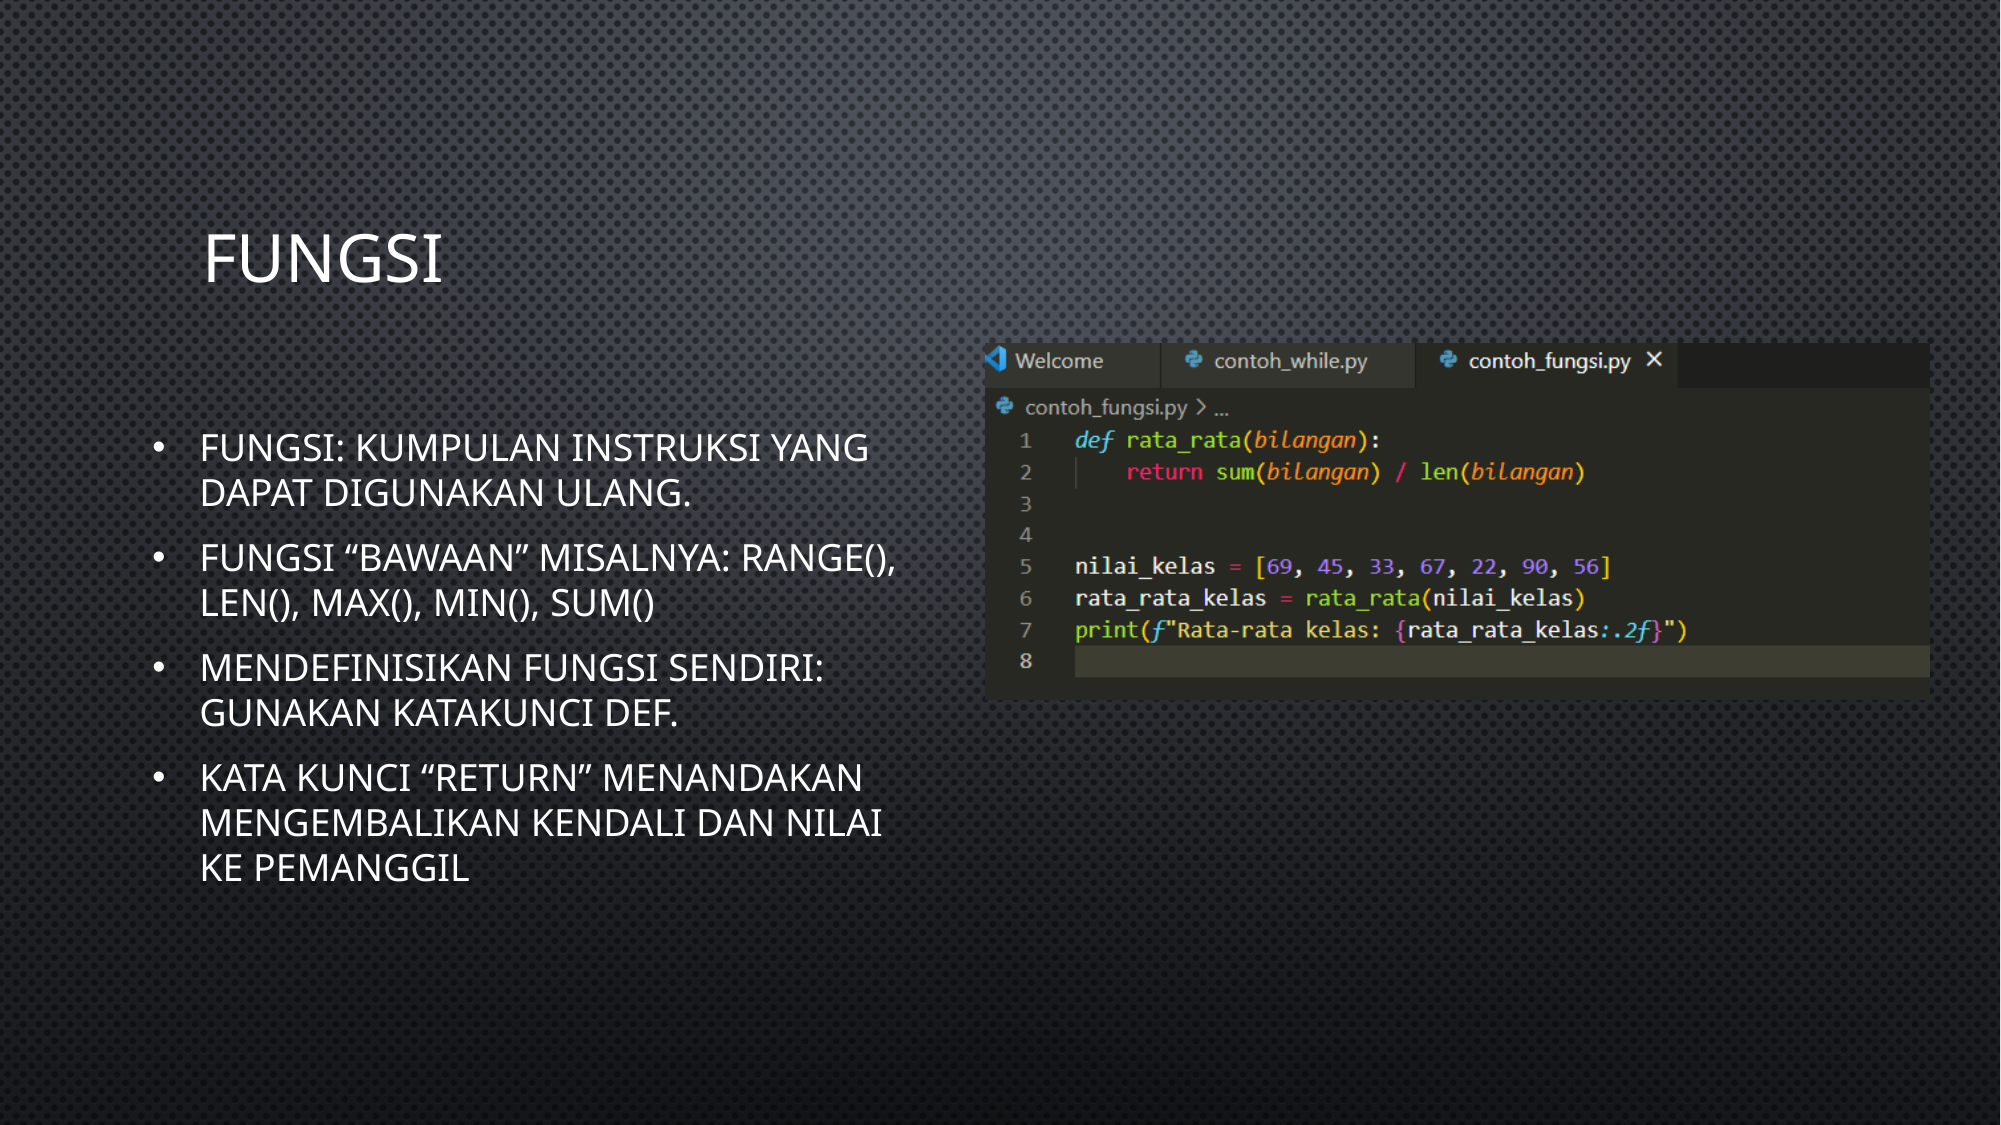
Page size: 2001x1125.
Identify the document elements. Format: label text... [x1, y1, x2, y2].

list Fungsi: kumpulan instruksi yang dapat digunakan ulang. Fungsi “bawaan” misalnya: range(), len(), max(), min(), sum() Mendefinisikan fungsi sendiri: gunakan katakunci def. Kata kunci “return” menandakan mengembalikan kendali dan nilai ke pemanggil [137, 299, 930, 1014]
title fungsi [187, 99, 1813, 413]
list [985, 343, 1930, 701]
